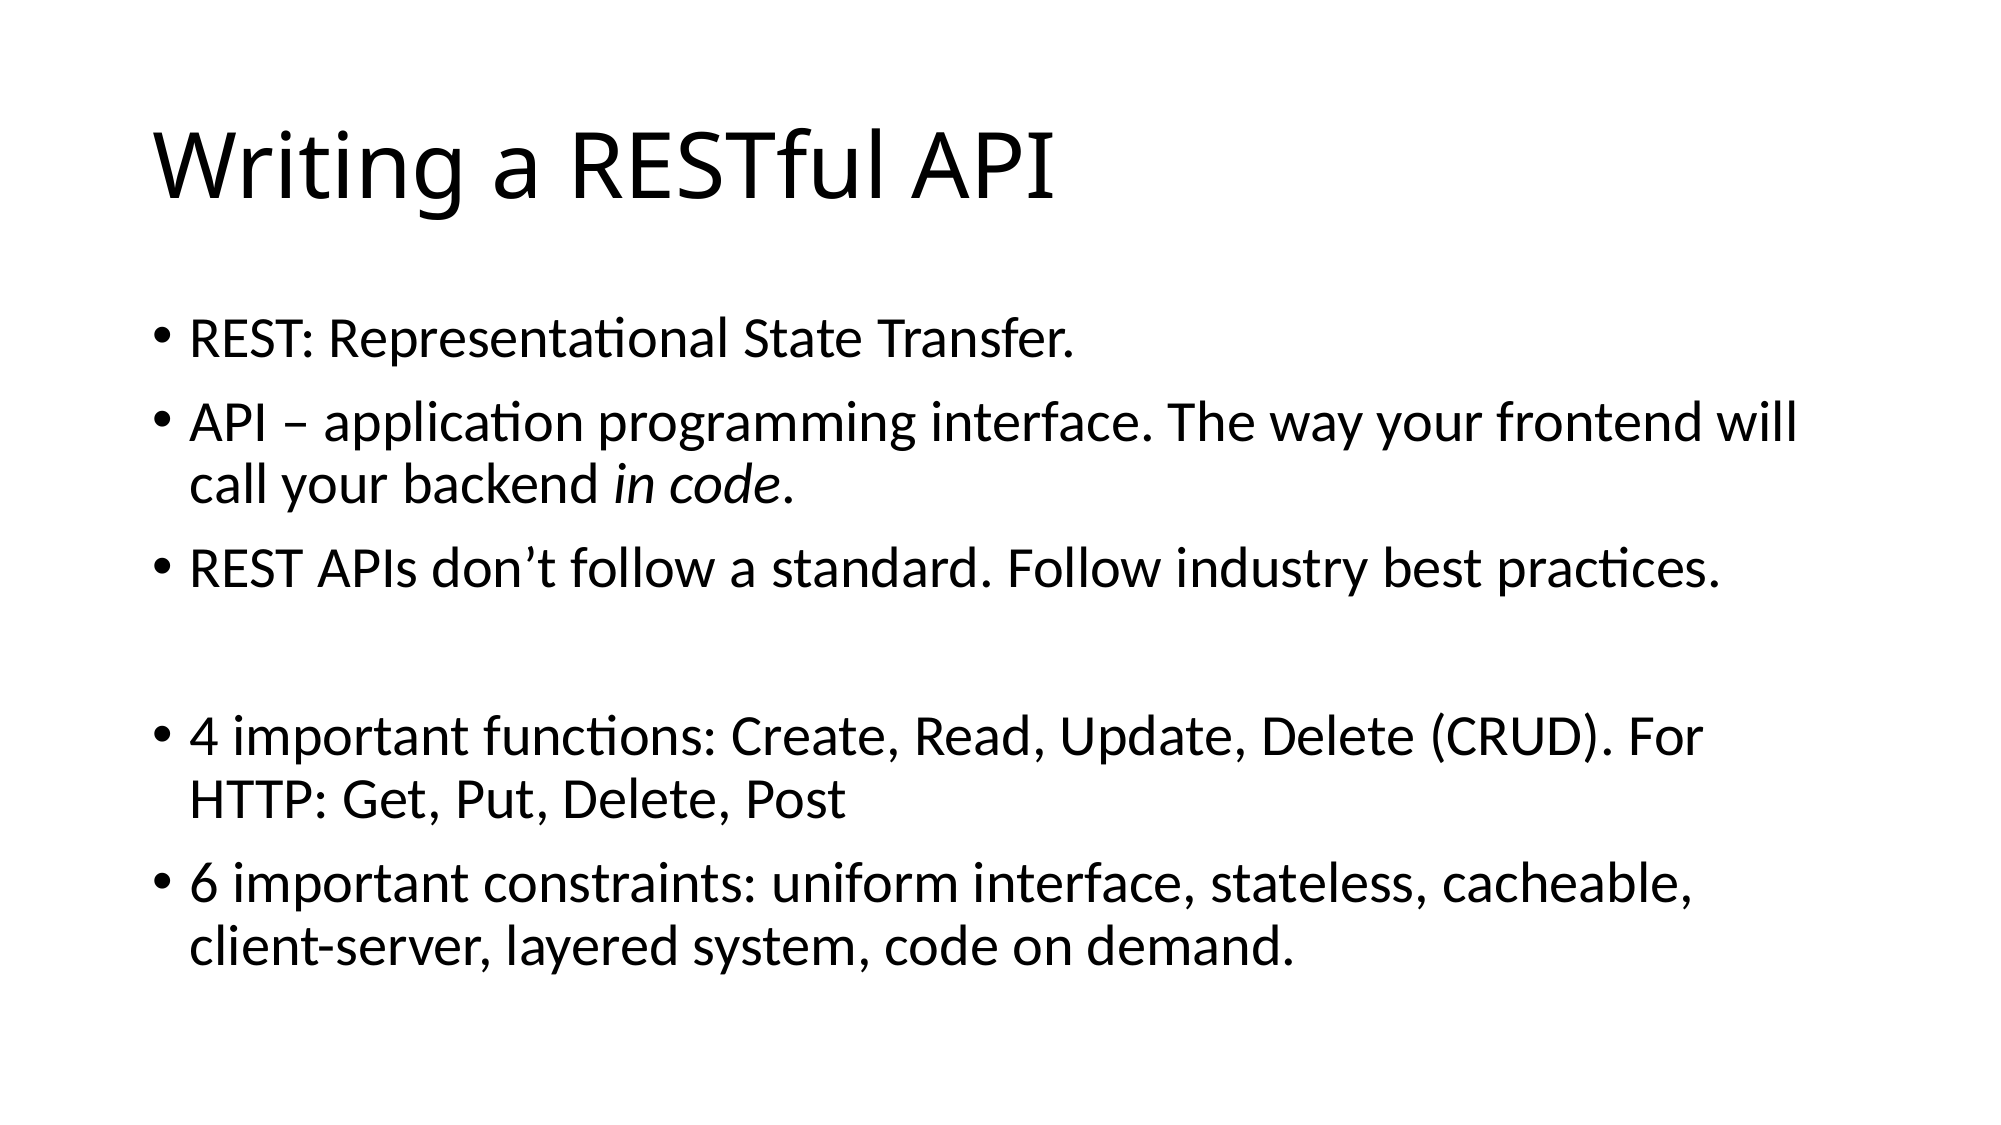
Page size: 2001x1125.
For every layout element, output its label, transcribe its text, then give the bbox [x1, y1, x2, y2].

title Writing a RESTful API [137, 59, 1863, 278]
list REST: Representational State Transfer. API – application programming interface. The way your frontend will call your backend in code. REST APIs don’t follow a standard. Follow industry best practices. 4 important functions: Create, Read, Update, Delete (CRUD). For HTTP: Get, Put, Delete, Post 6 important constraints: uniform interface, stateless, cacheable, client-server, layered system, code on demand. [137, 299, 1863, 1014]
